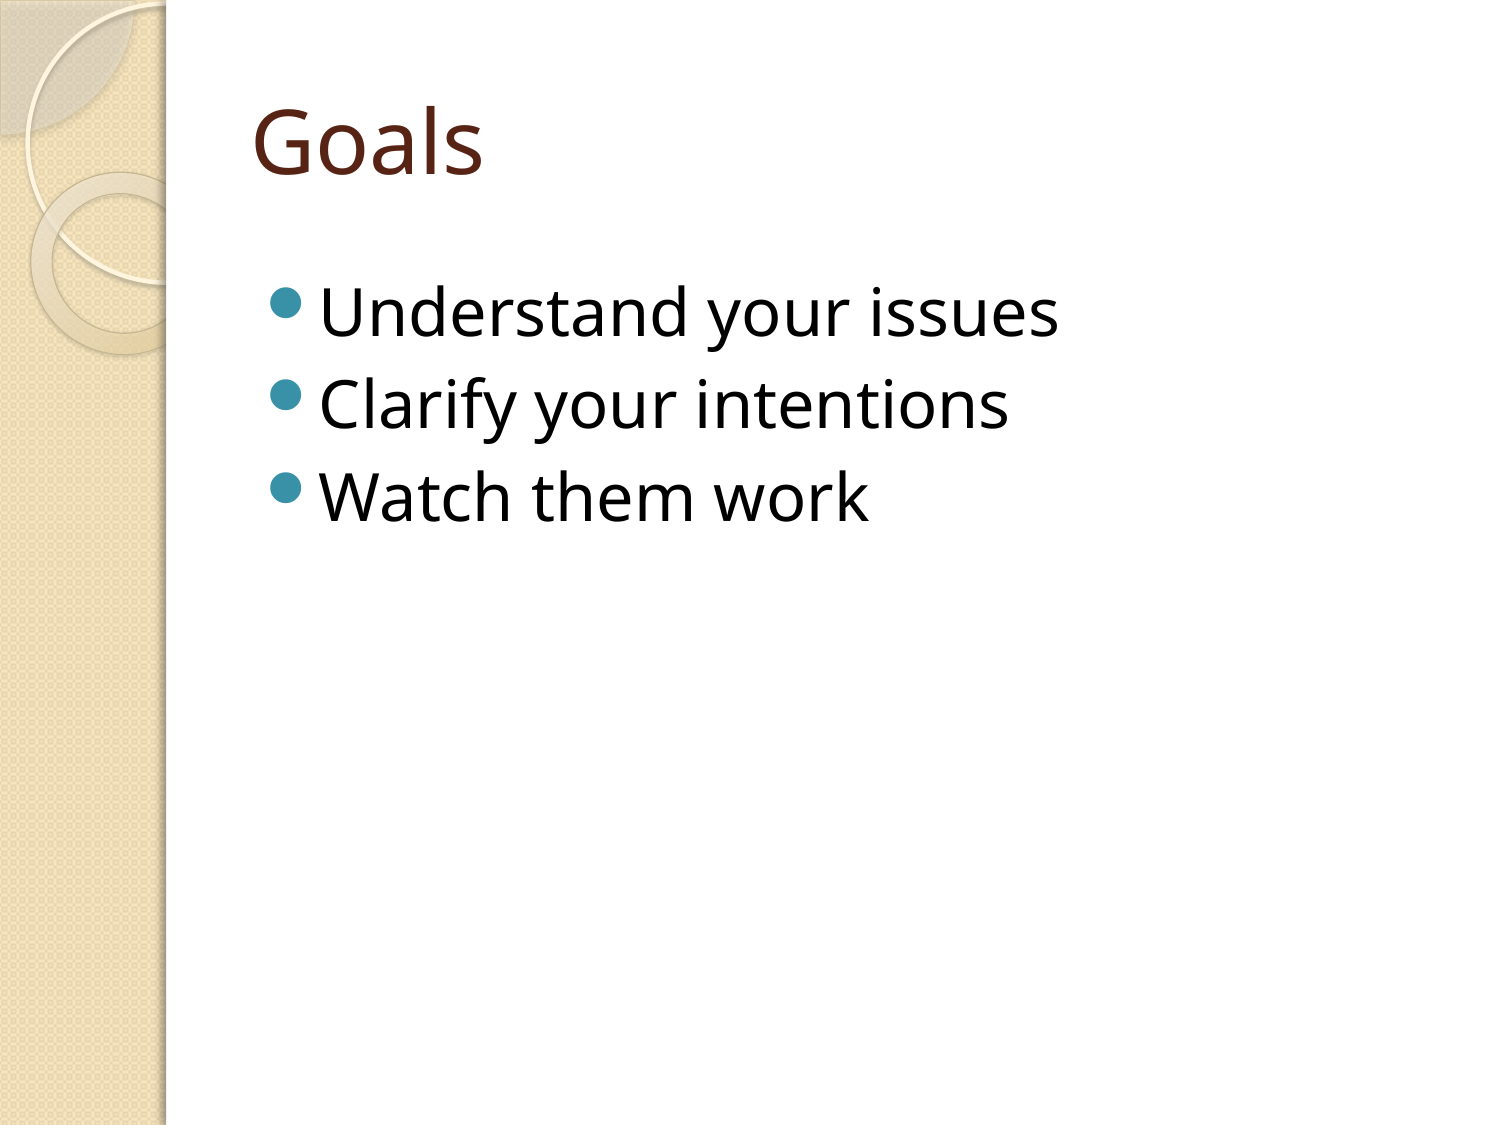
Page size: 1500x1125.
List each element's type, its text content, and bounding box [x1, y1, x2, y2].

list Understand your issues Clarify your intentions Watch them work [237, 262, 1468, 1050]
title Goals [235, 45, 1466, 233]
